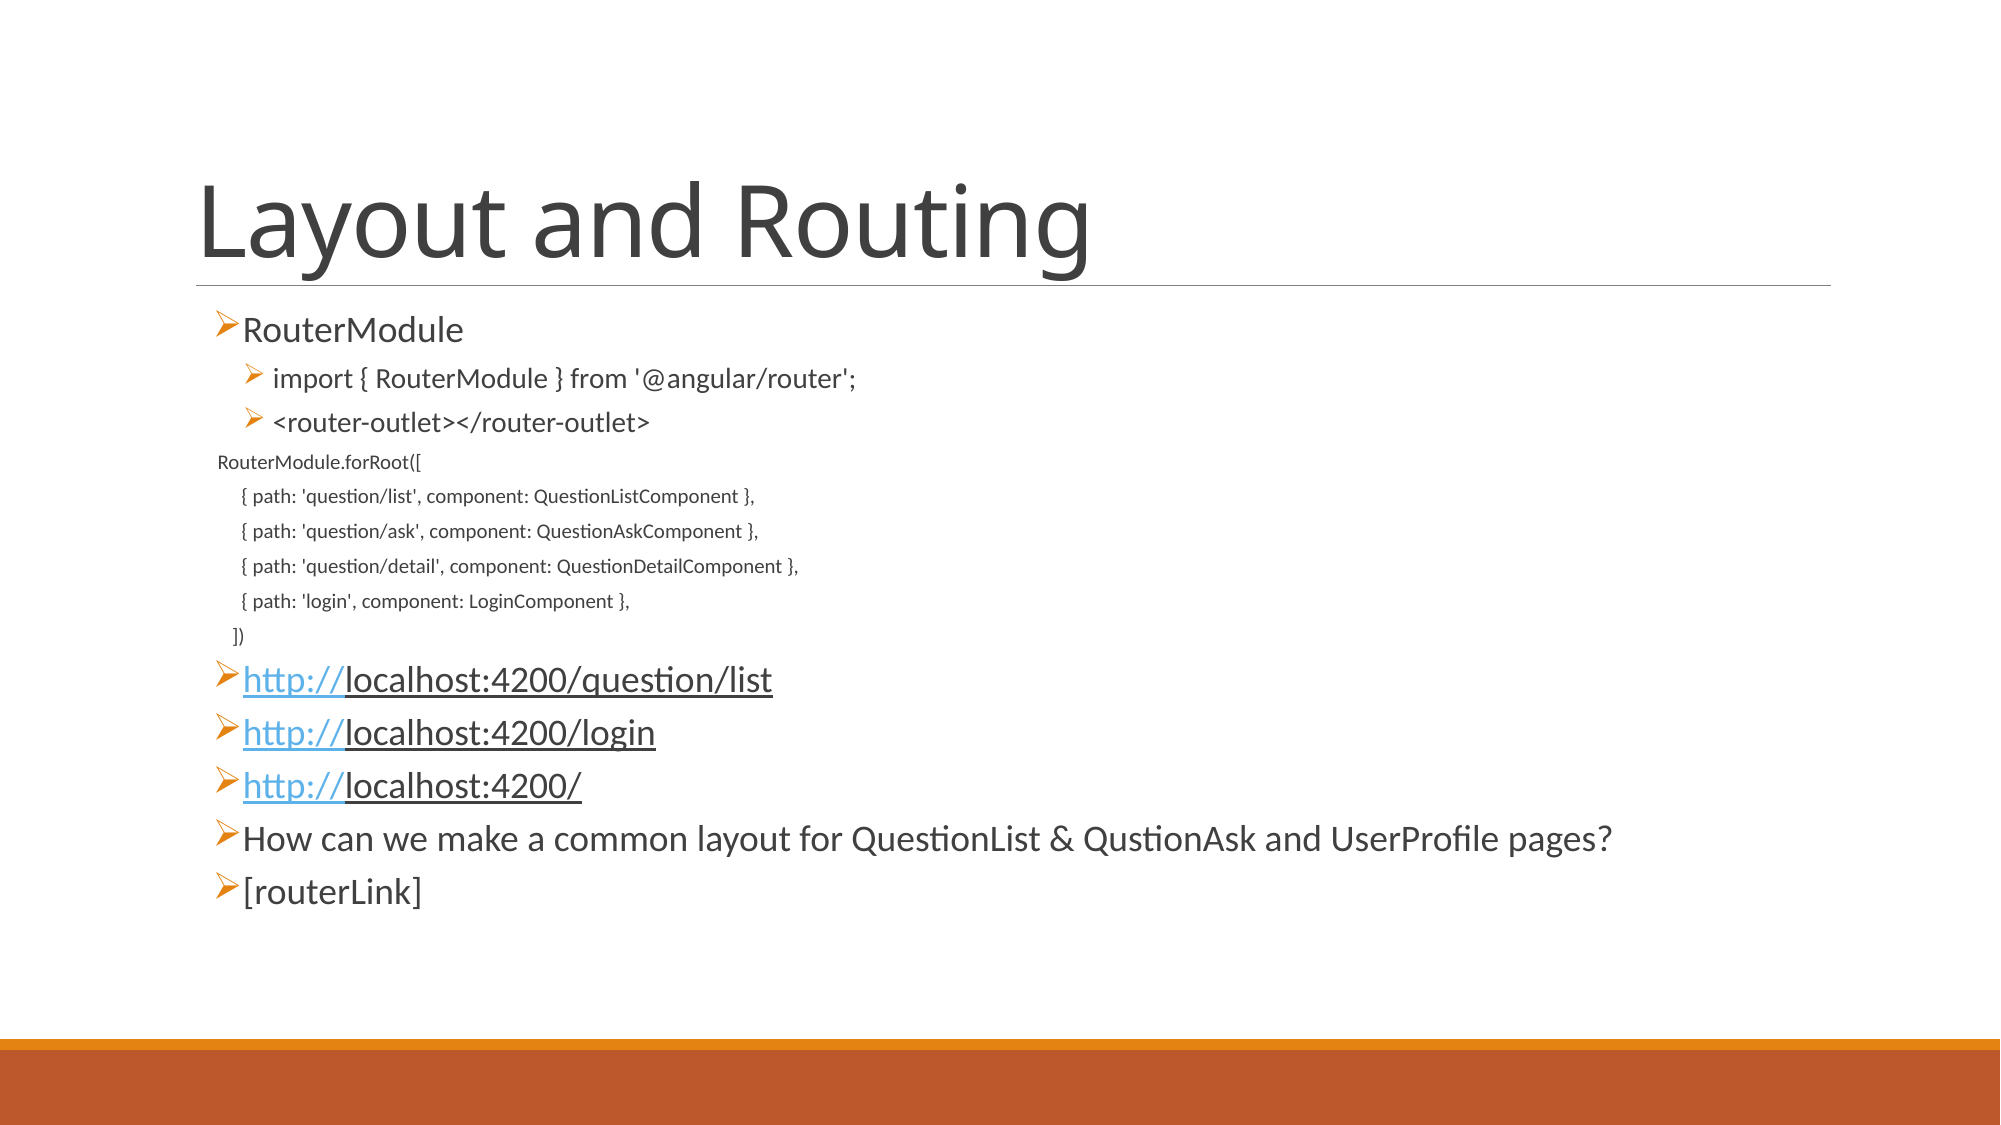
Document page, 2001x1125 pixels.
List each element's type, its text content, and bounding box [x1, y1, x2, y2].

title Layout and Routing [180, 47, 1830, 285]
list RouterModule import { RouterModule } from '@angular/router'; <router-outlet></router-outlet> RouterModule.forRoot([ { path: 'question/list', component: QuestionListComponent }, { path: 'question/ask', component: QuestionAskComponent }, { path: 'question/detail', component: QuestionDetailComponent }, { path: 'login', component: LoginComponent }, ]) http://localhost:4200/question/list http://localhost:4200/login http://localhost:4200/ How can we make a common layout for QuestionList & QustionAsk and UserProfile pages? [routerLink] [180, 302, 1830, 963]
